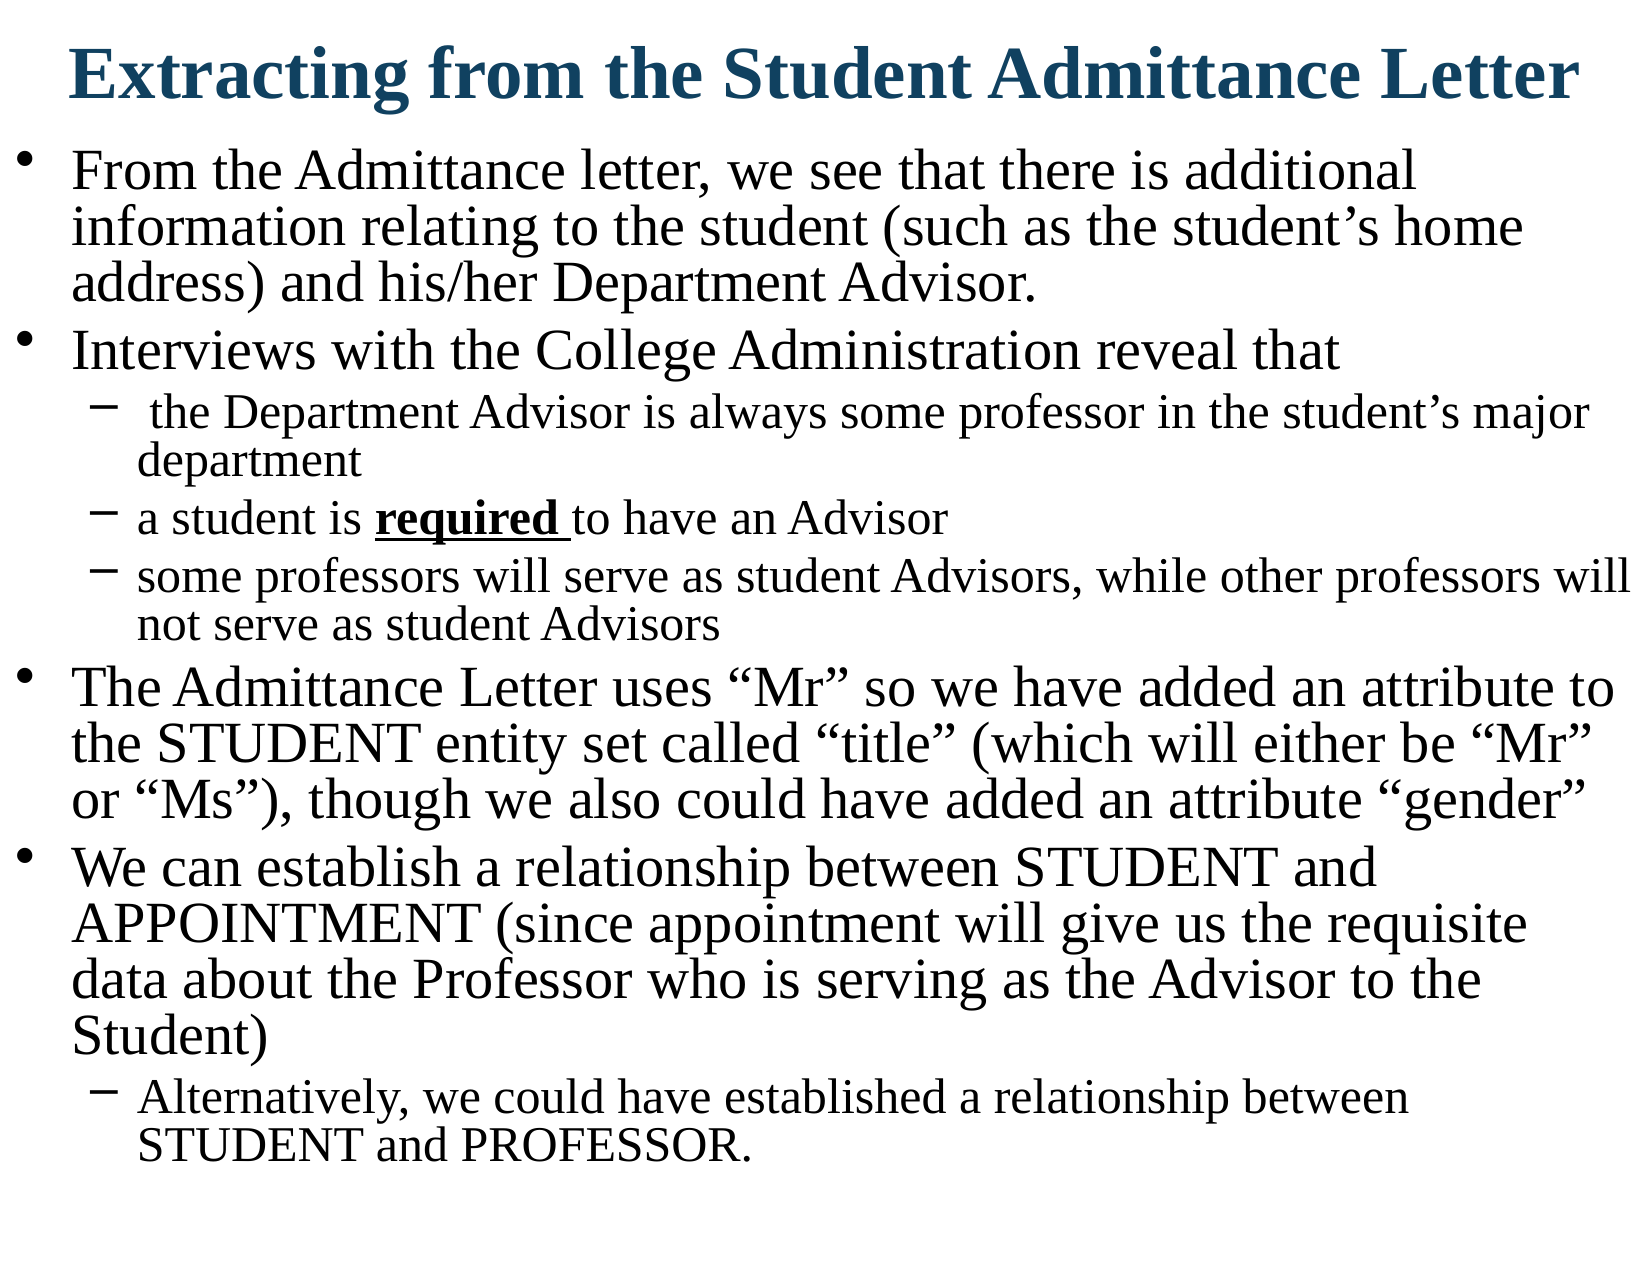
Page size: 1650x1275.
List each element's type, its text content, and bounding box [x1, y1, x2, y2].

title Extracting from the Student Admittance Letter [0, 0, 1650, 137]
list From the Admittance letter, we see that there is additional information relating to the student (such as the student’s home address) and his/her Department Advisor. Interviews with the College Administration reveal that the Department Advisor is always some professor in the student’s major department a student is required to have an Advisor some professors will serve as student Advisors, while other professors will not serve as student Advisors The Admittance Letter uses “Mr” so we have added an attribute to the STUDENT entity set called “title” (which will either be “Mr” or “Ms”), though we also could have added an attribute “gender” We can establish a relationship between STUDENT and APPOINTMENT (since appointment will give us the requisite data about the Professor who is serving as the Advisor to the Student) Alternatively, we could have established a relationship between STUDENT and PROFESSOR. [0, 137, 1650, 1275]
